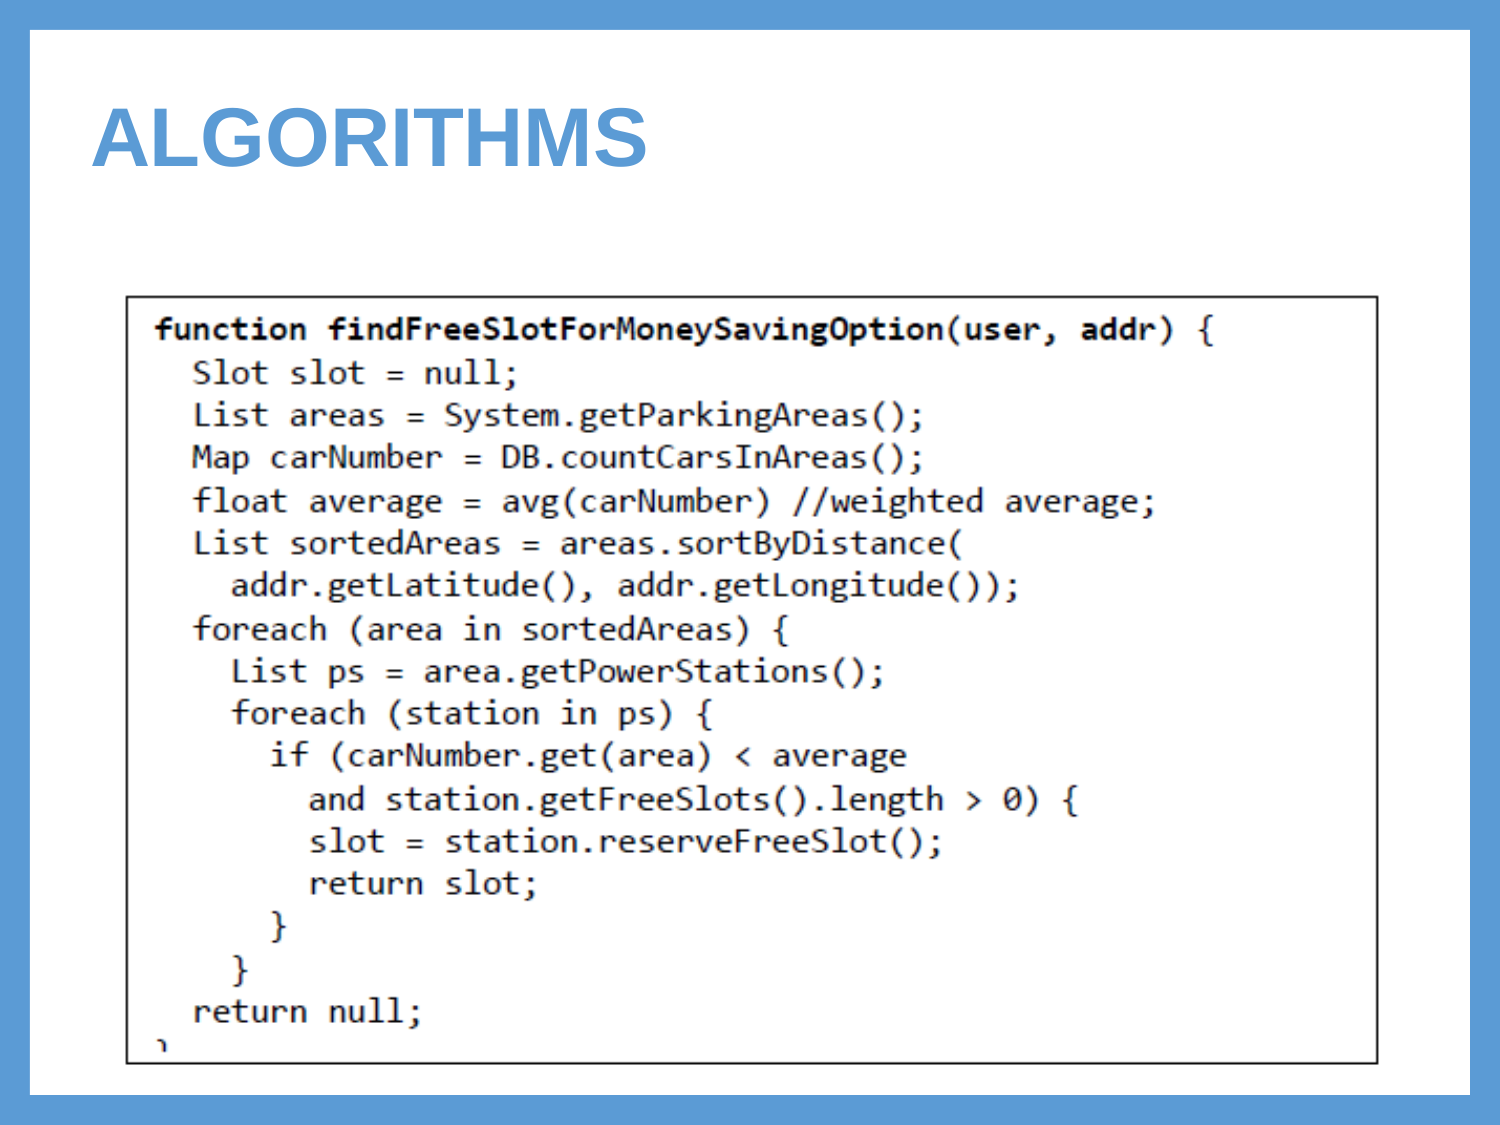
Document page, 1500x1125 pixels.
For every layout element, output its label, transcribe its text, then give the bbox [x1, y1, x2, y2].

picture [75, 266, 1426, 1086]
title ALGORITHMS [75, 45, 1425, 233]
